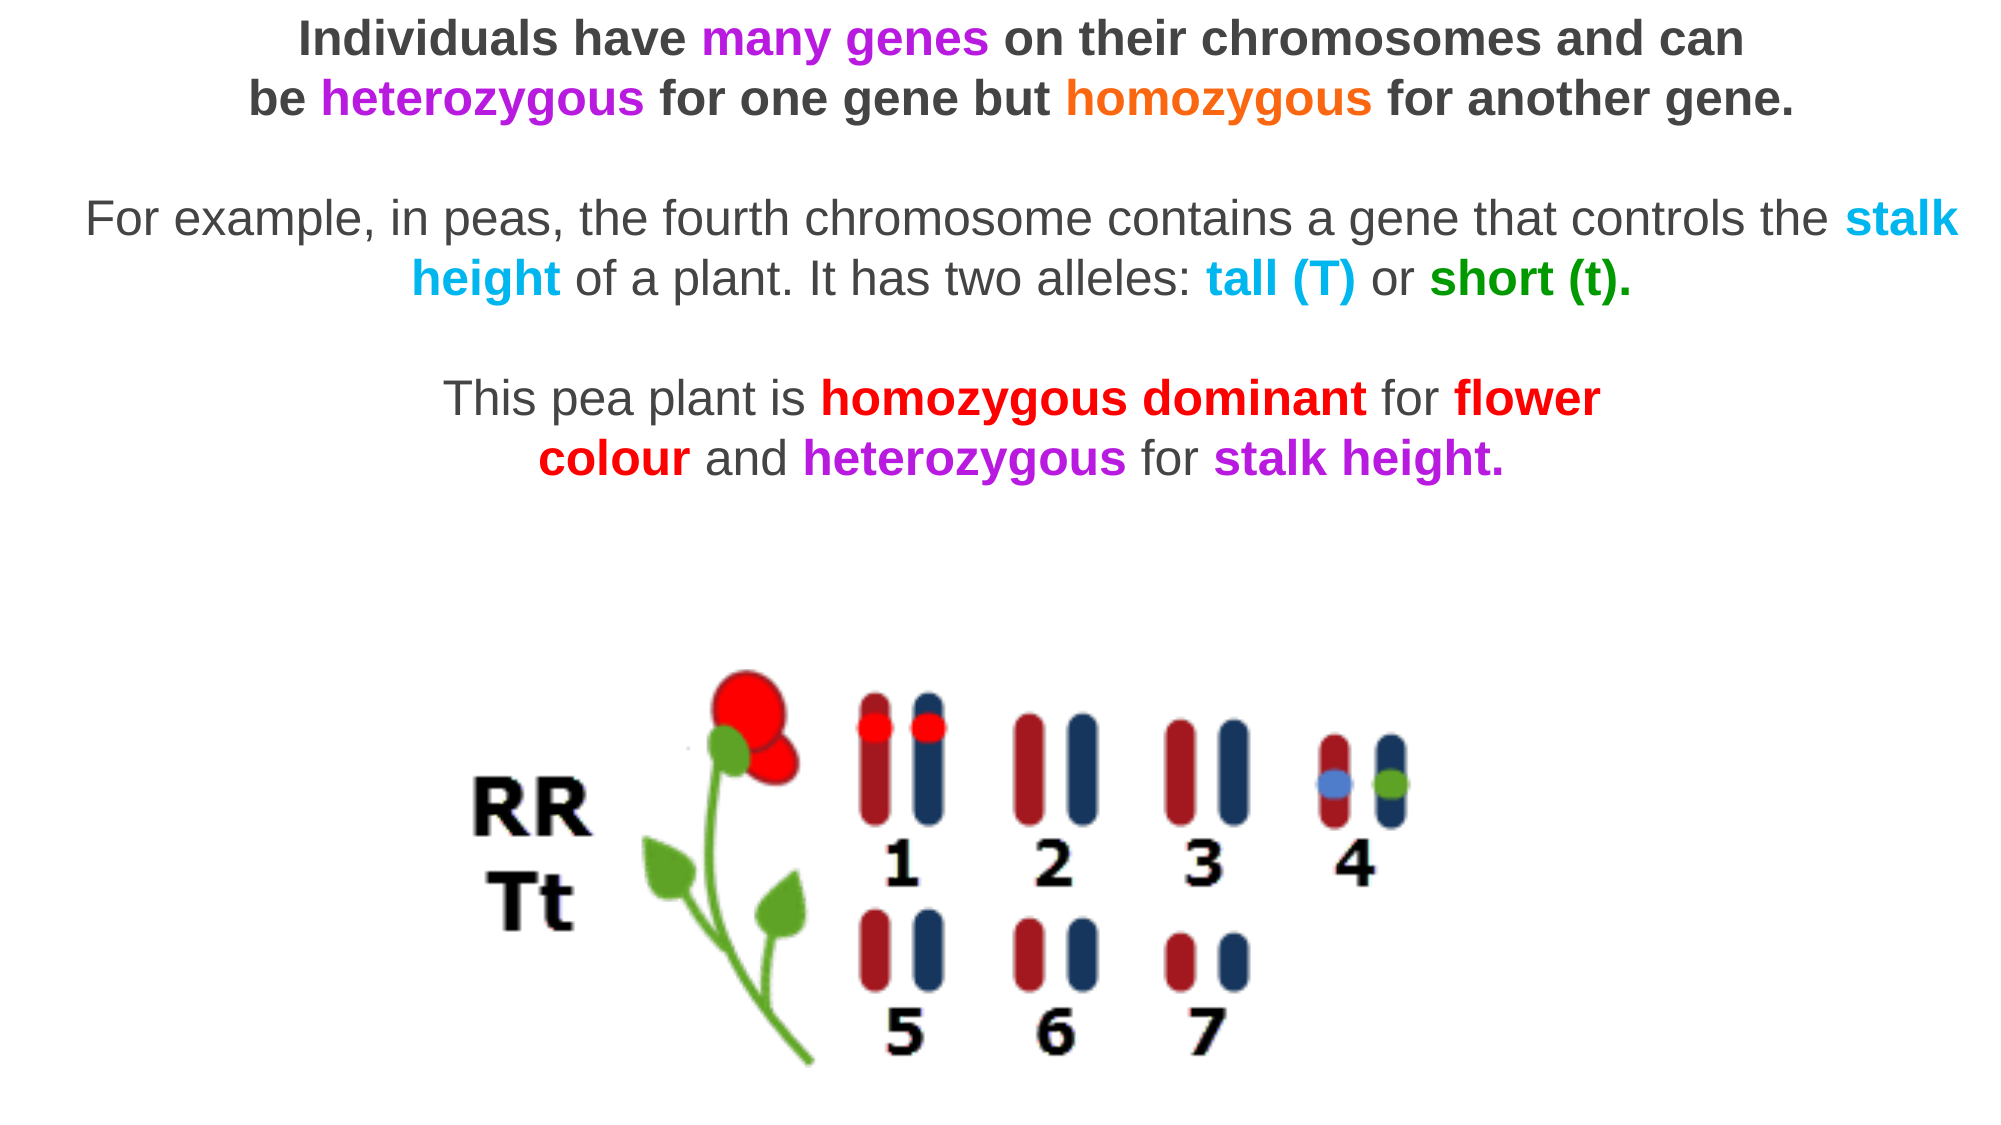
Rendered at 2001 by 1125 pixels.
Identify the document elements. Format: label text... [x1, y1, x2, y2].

picture [415, 662, 1420, 1077]
text_box Individuals have many genes on their chromosomes and can be heterozygous for one gene but homozygous for another gene. For example, in peas, the fourth chromosome contains a gene that controls the stalk height of a plant. It has two alleles: tall (T) or short (t). This pea plant is homozygous dominant for flower colour and heterozygous for stalk height. [43, 0, 2000, 494]
